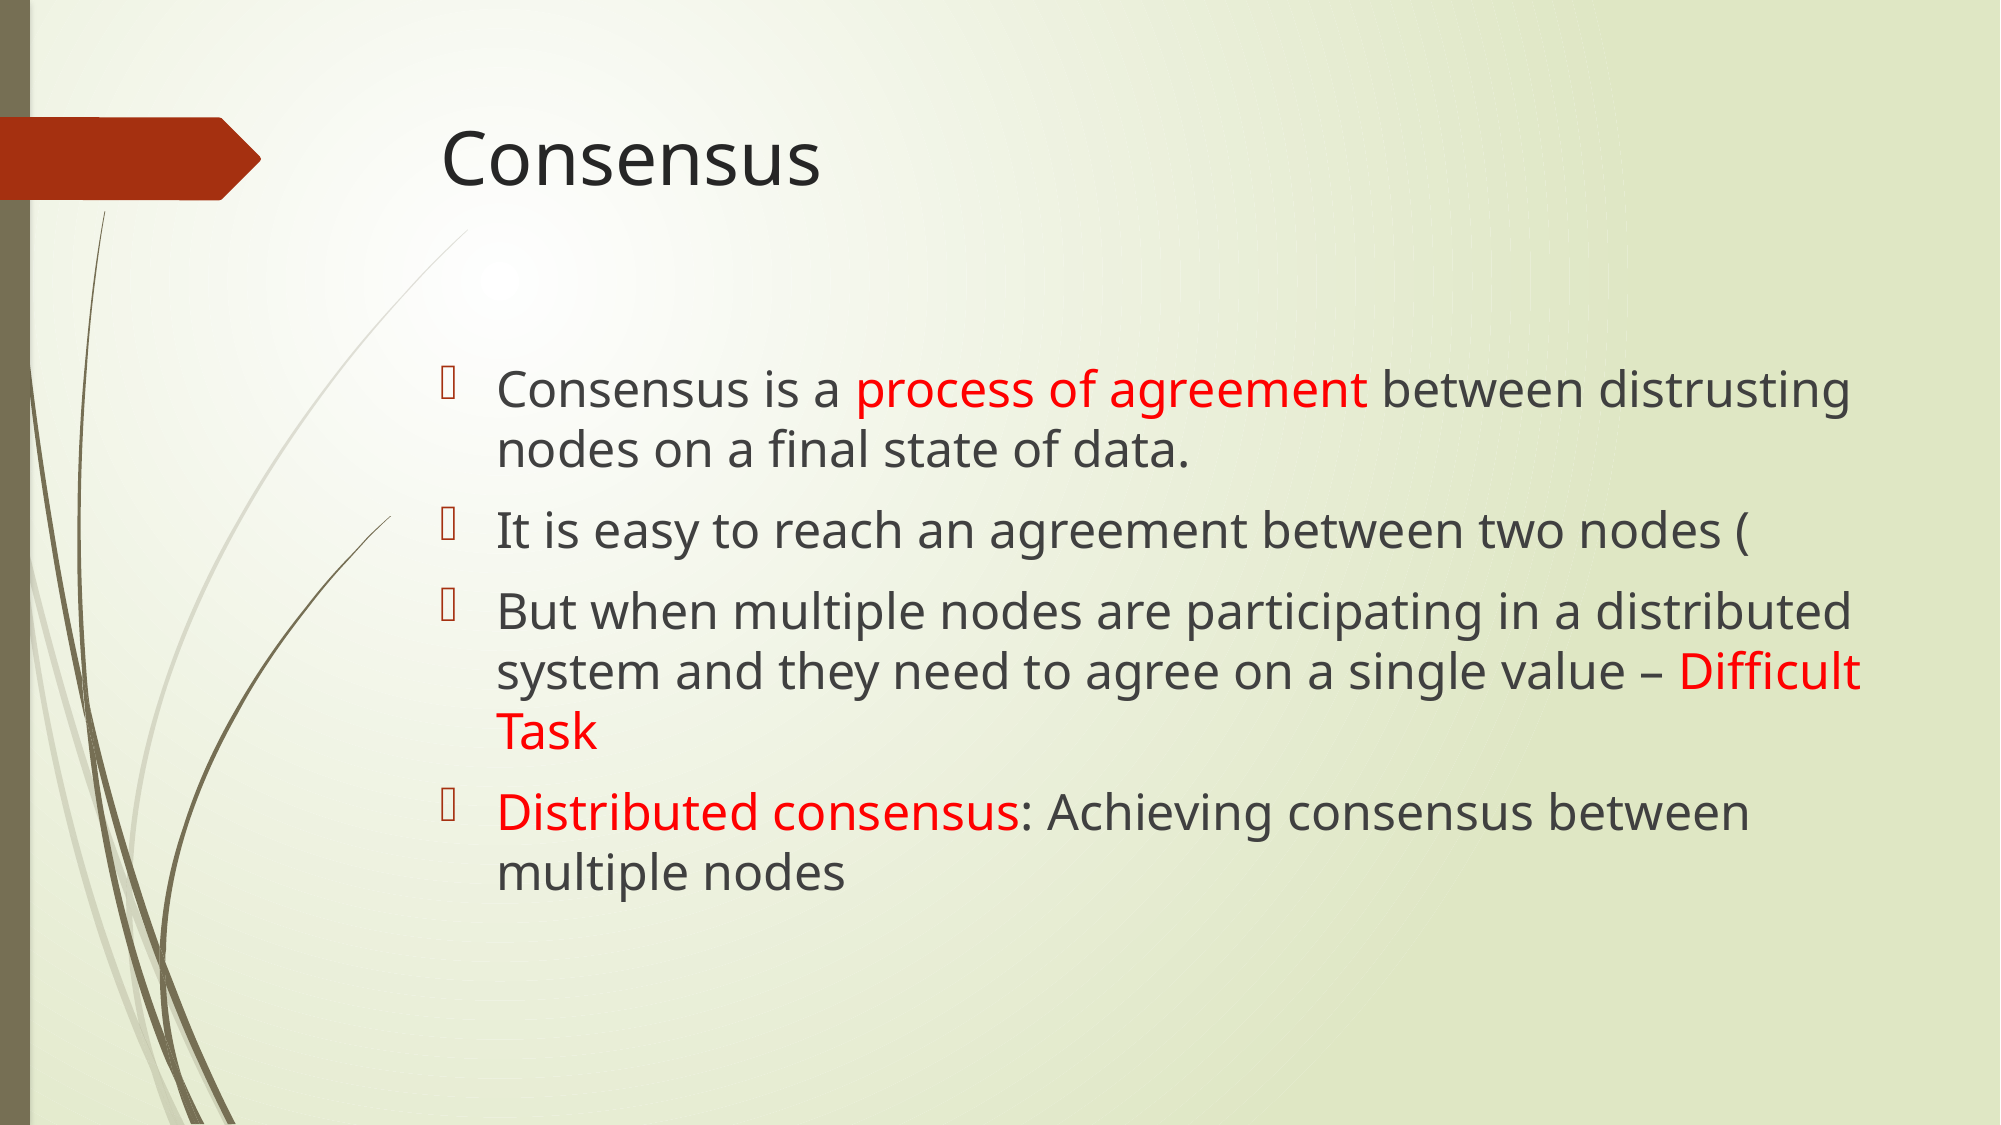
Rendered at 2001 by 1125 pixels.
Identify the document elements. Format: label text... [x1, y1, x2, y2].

title Consensus [425, 102, 1888, 313]
list Consensus is a process of agreement between distrusting nodes on a final state of data. It is easy to reach an agreement between two nodes ( But when multiple nodes are participating in a distributed system and they need to agree on a single value – Difficult Task Distributed consensus: Achieving consensus between multiple nodes [424, 350, 1888, 970]
